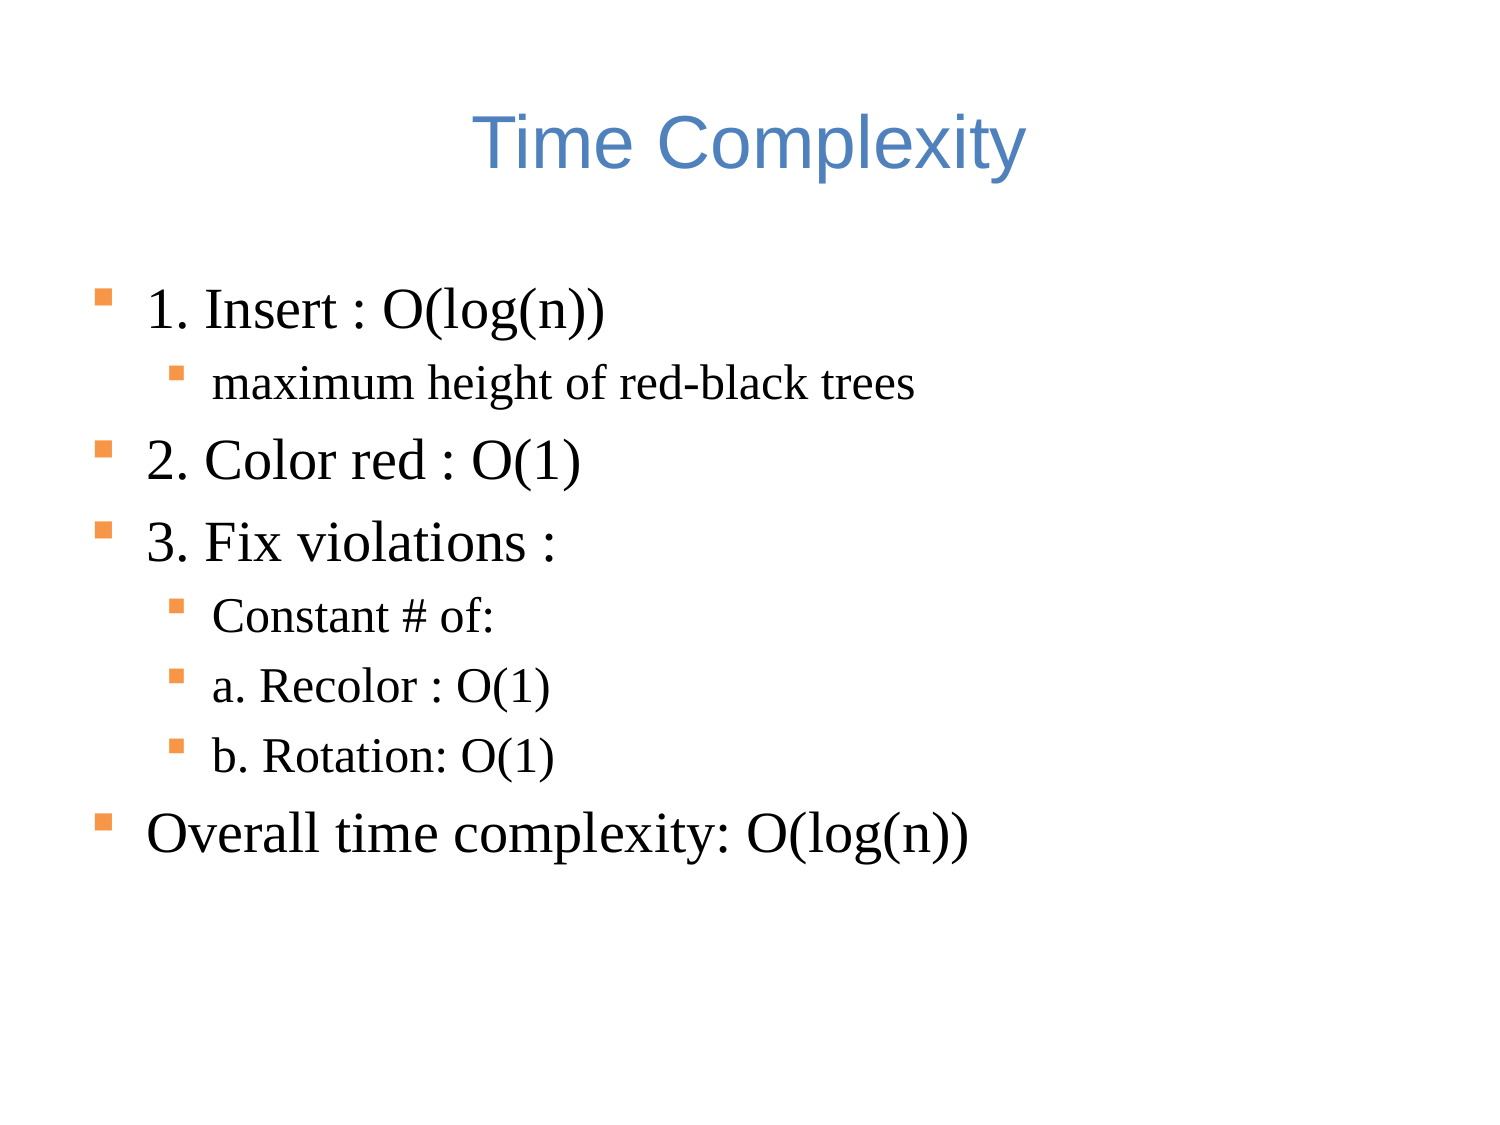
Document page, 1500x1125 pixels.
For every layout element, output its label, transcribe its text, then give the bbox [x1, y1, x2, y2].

title Time Complexity [75, 45, 1425, 233]
list 1. Insert : O(log(n)) maximum height of red-black trees 2. Color red : O(1) 3. Fix violations : Constant # of: a. Recolor : O(1) b. Rotation: O(1) Overall time complexity: O(log(n)) [75, 262, 1425, 1005]
